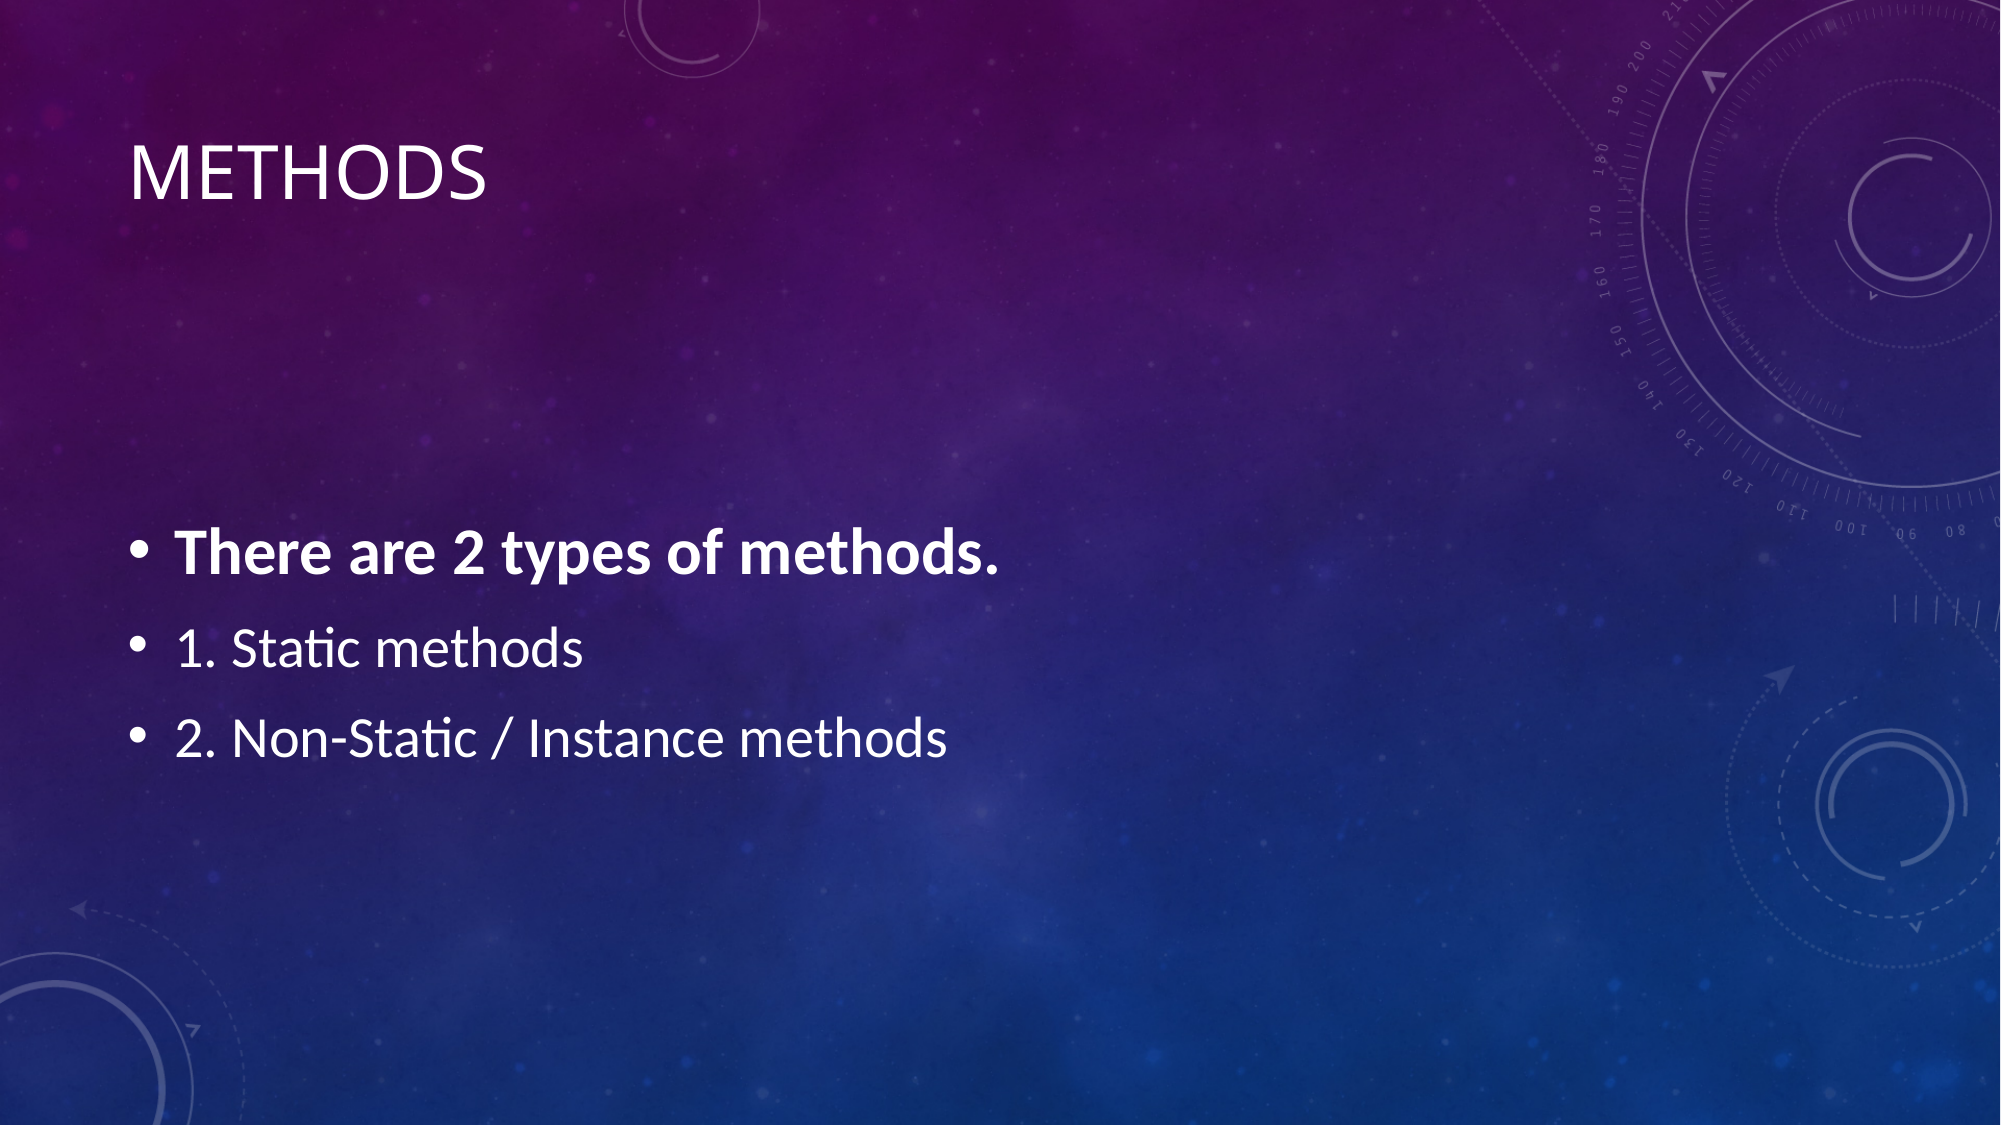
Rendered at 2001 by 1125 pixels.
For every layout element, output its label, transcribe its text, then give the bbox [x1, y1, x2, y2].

title METHODS [112, 50, 1775, 289]
list There are 2 types of methods. 1. Static methods 2. Non-Static / Instance methods [112, 289, 1775, 1080]
picture [0, 0, 2001, 1125]
